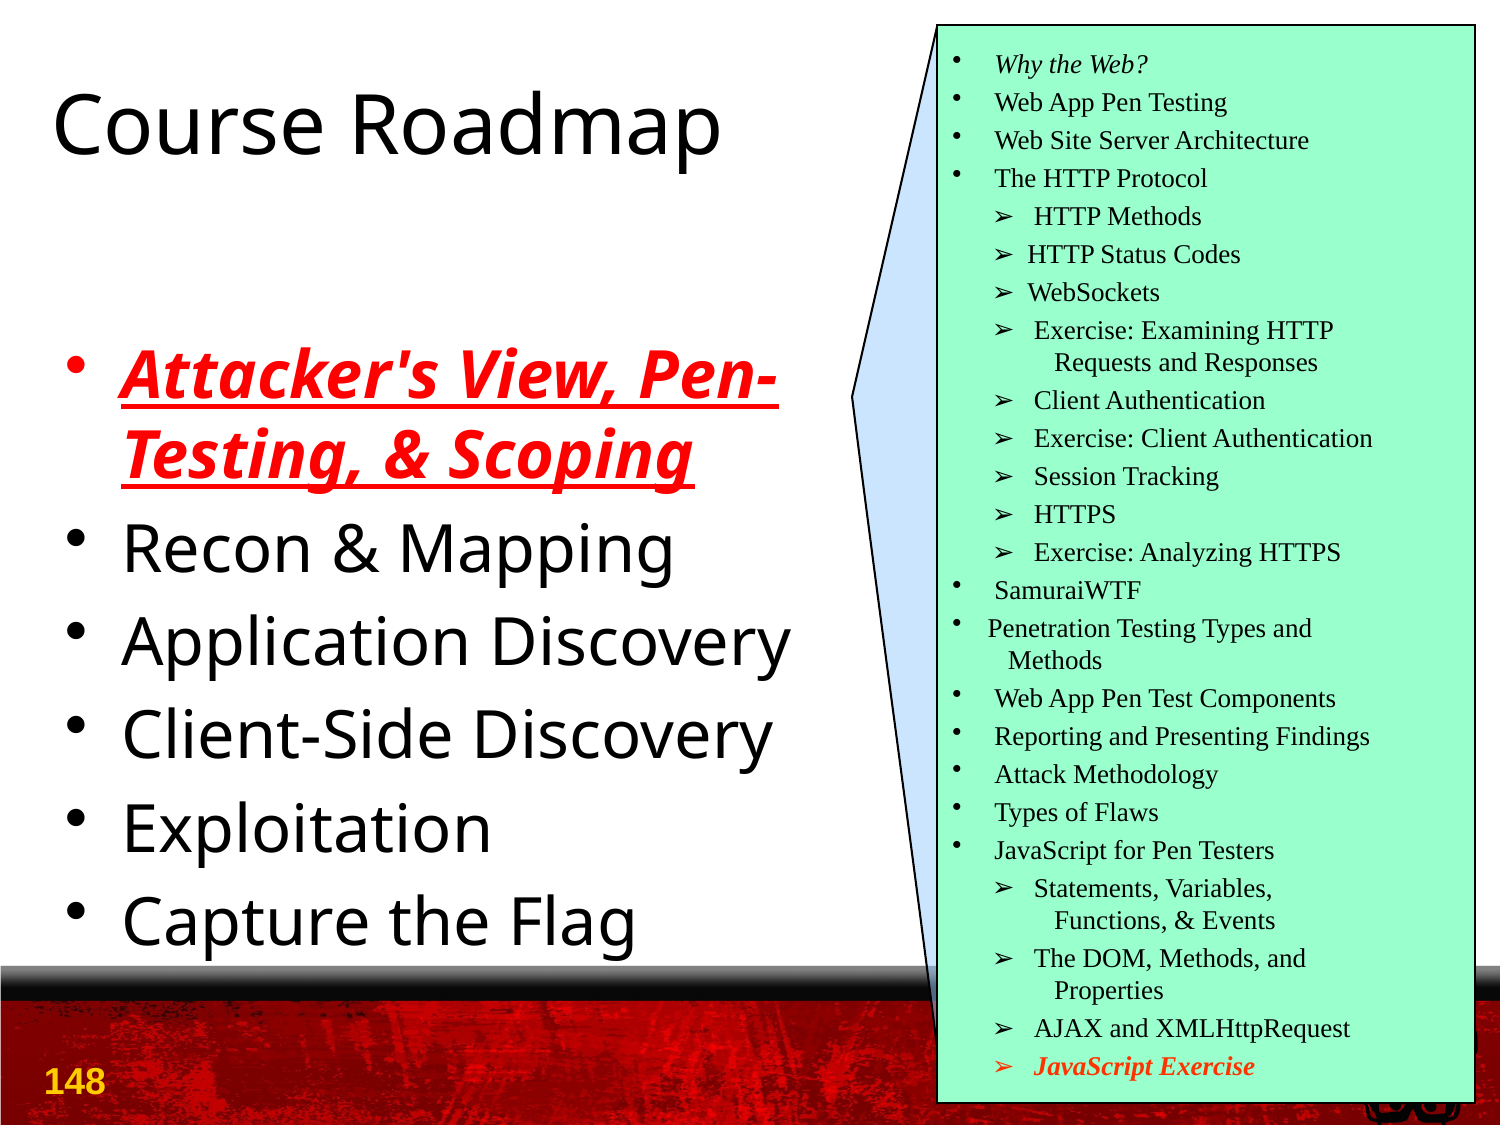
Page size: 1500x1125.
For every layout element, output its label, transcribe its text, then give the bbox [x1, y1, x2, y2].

text_box [852, 26, 937, 1047]
title Course Roadmap [35, 24, 937, 219]
text_box Attacker's View, Pen- Testing, & Scoping Recon & Mapping Application Discovery Client-Side Discovery Exploitation Capture the Flag [50, 324, 930, 1000]
picture [0, 282, 1500, 1125]
text_box Why the Web? Web App Pen Testing Web Site Server Architecture The HTTP Protocol HTTP Methods HTTP Status Codes WebSockets Exercise: Examining HTTP Requests and Responses Client Authentication Exercise: Client Authentication Session Tracking HTTPS Exercise: Analyzing HTTPS SamuraiWTF Penetration Testing Types and Methods Web App Pen Test Components Reporting and Presenting Findings Attack Methodology Types of Flaws JavaScript for Pen Testers Statements, Variables, Functions, & Events The DOM, Methods, and Properties AJAX and XMLHttpRequest JavaScript Exercise [937, 24, 1475, 1104]
